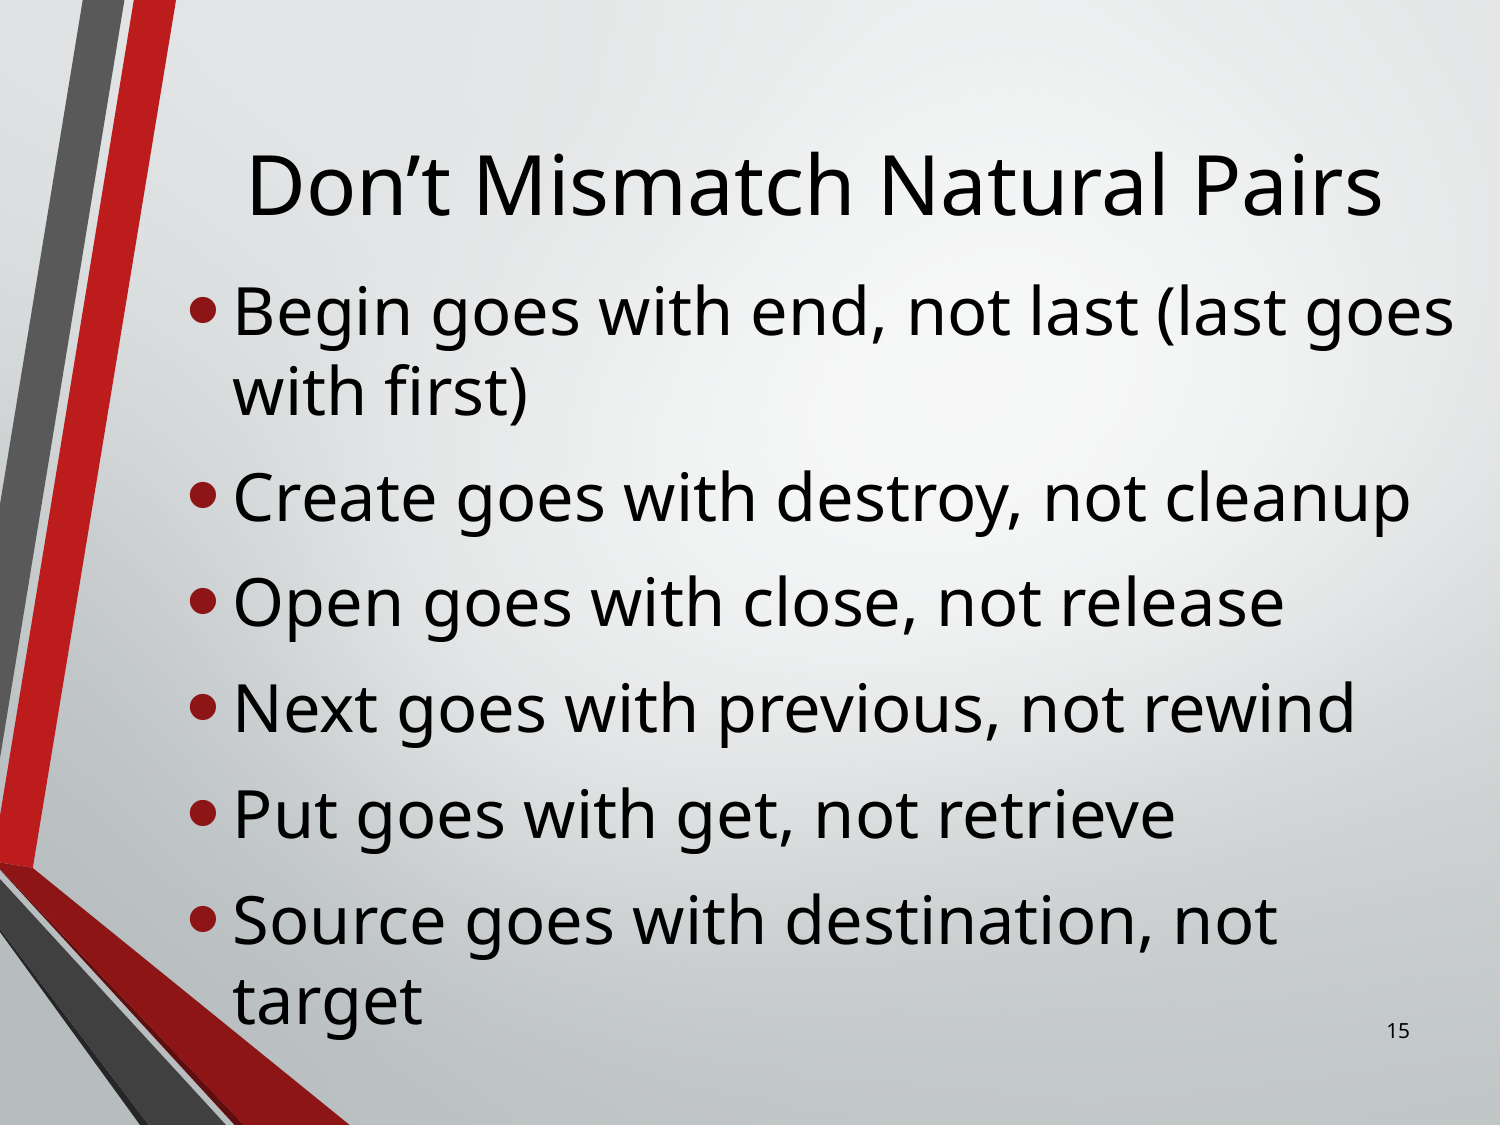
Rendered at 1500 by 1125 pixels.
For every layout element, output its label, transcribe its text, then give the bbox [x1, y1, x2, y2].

slide_number 15 [1354, 1001, 1425, 1062]
list Begin goes with end, not last (last goes with first) Create goes with destroy, not cleanup Open goes with close, not release Next goes with previous, not rewind Put goes with get, not retrieve Source goes with destination, not target [171, 396, 1482, 910]
title Don’t Mismatch Natural Pairs [0, 112, 1500, 252]
